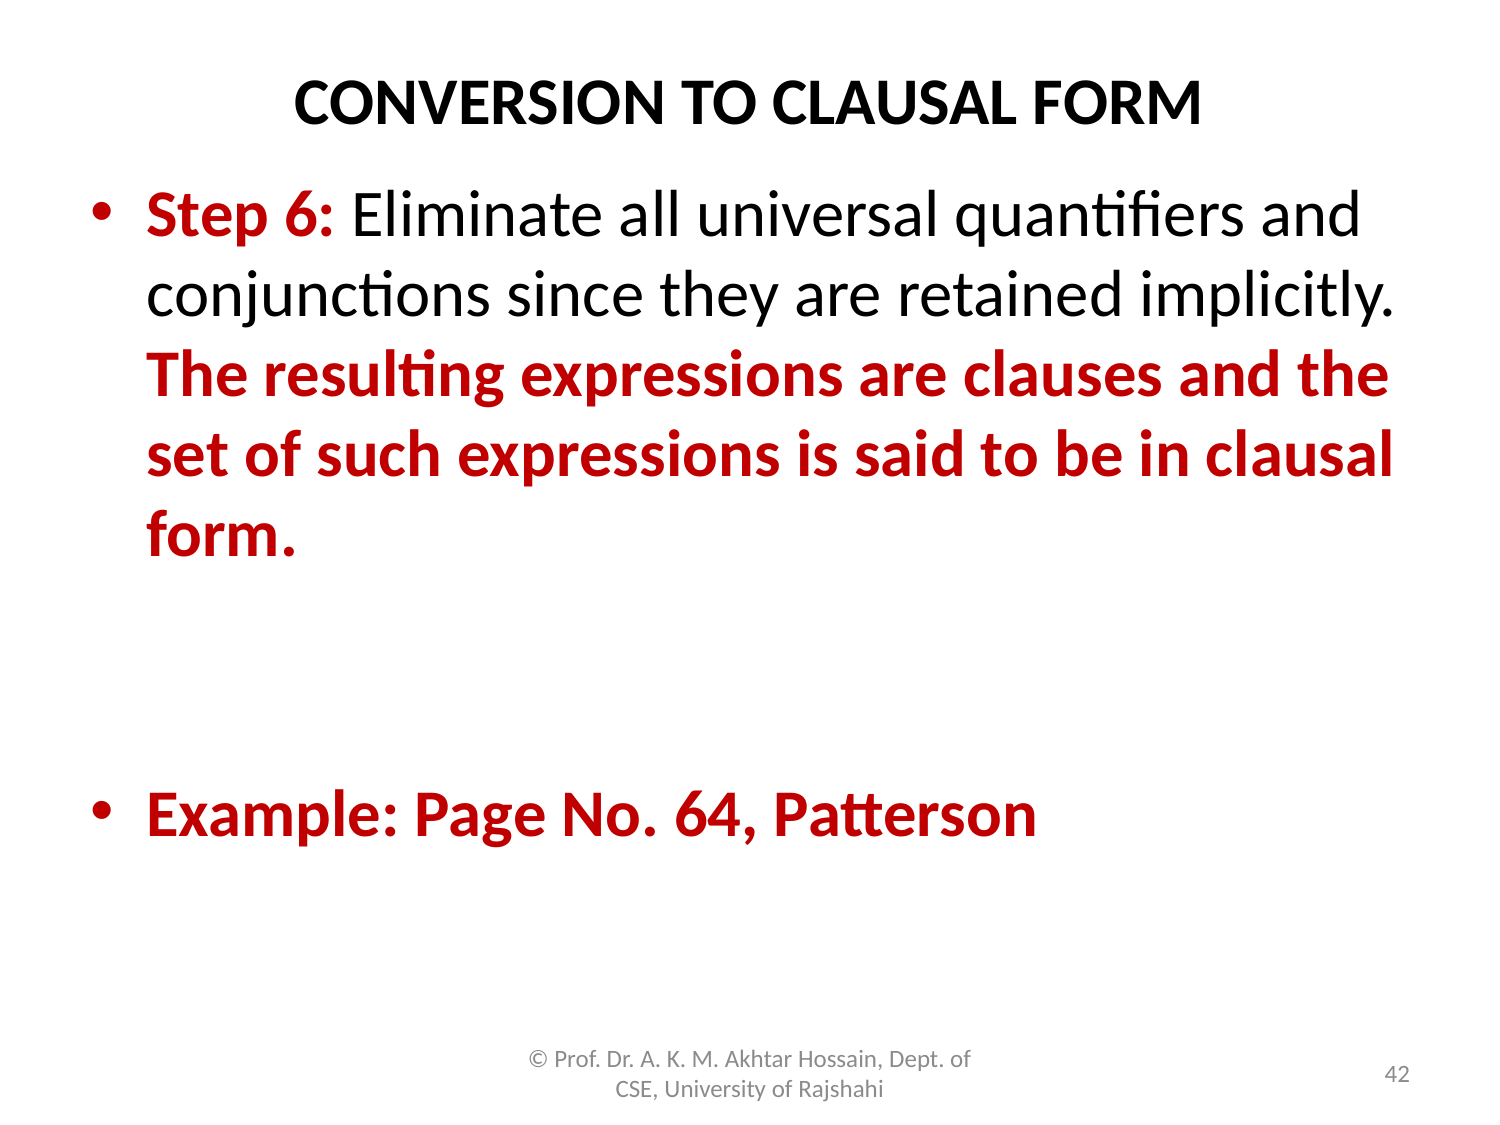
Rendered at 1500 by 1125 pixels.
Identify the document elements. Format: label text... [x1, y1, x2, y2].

list Step 6: Eliminate all universal quantifiers and conjunctions since they are retained implicitly. The resulting expressions are clauses and the set of such expressions is said to be in clausal form. Example: Page No. 64, Patterson [74, 162, 1426, 1006]
title CONVERSION TO CLAUSAL FORM [74, 44, 1426, 151]
slide_number 42 [1074, 1042, 1425, 1103]
footer © Prof. Dr. A. K. M. Akhtar Hossain, Dept. of CSE, University of Rajshahi [512, 1042, 988, 1103]
